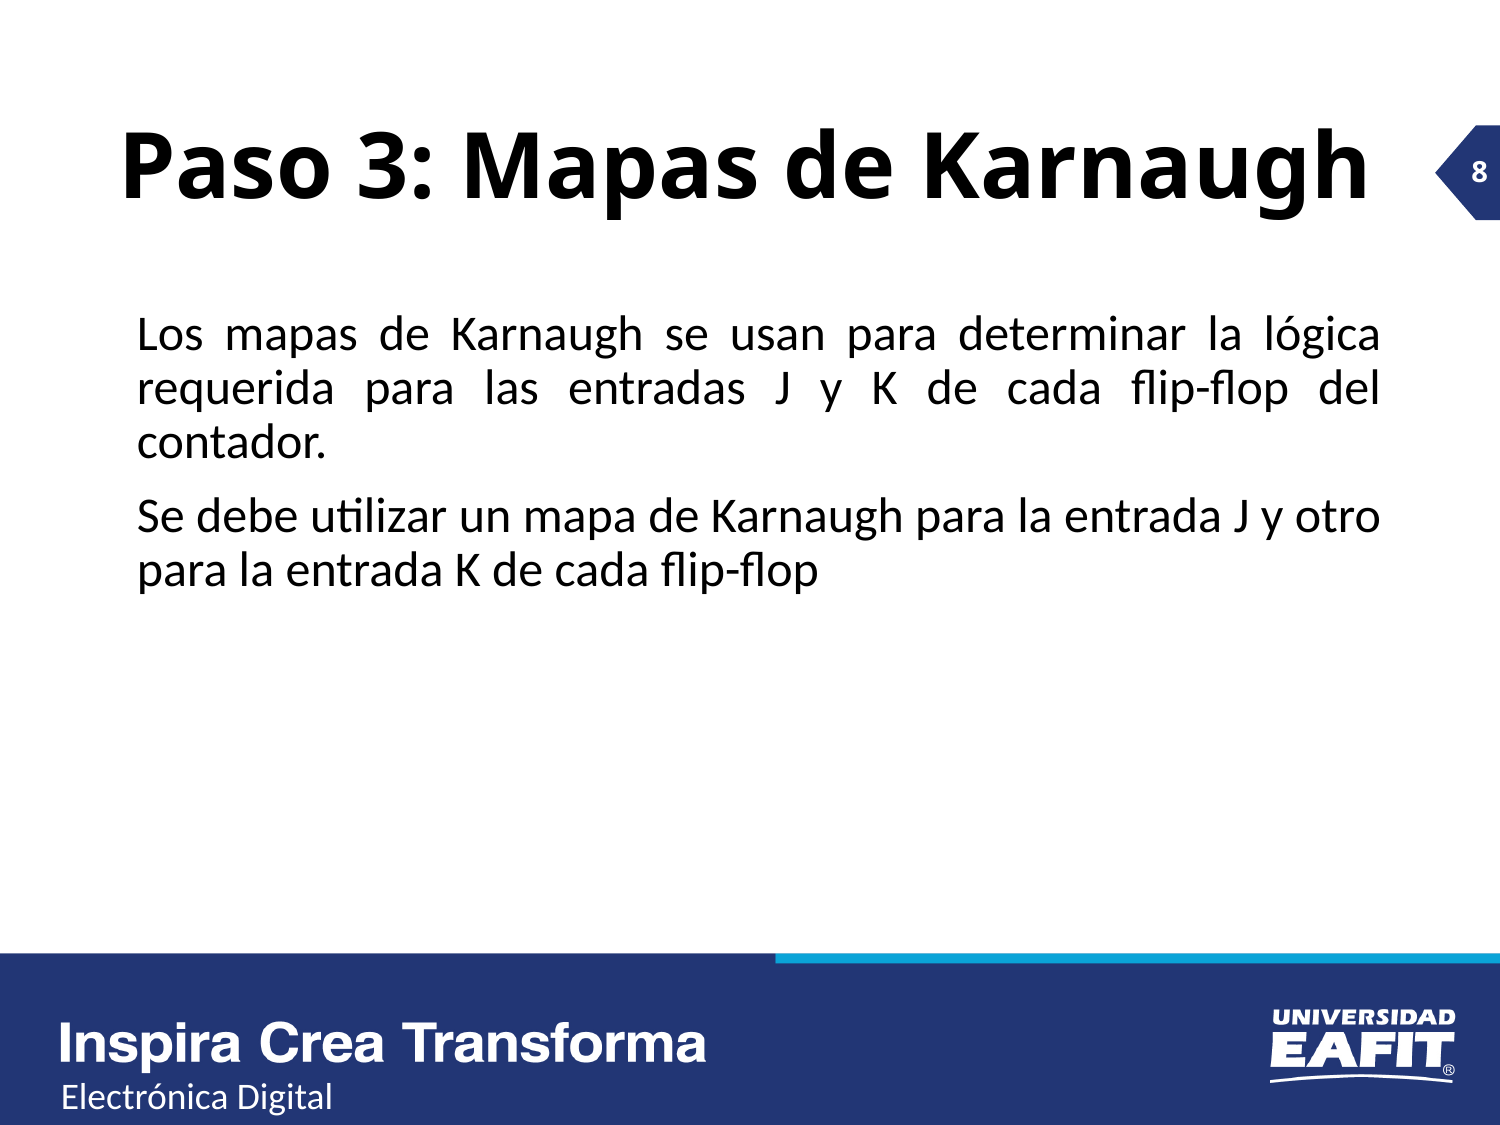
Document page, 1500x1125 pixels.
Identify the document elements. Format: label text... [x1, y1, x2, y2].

slide_number 8 [1399, 142, 1500, 203]
title Paso 3: Mapas de Karnaugh [103, 59, 1397, 278]
text_box Electrónica Digital [46, 1064, 349, 1125]
picture [0, 0, 1500, 1125]
list Los mapas de Karnaugh se usan para determinar la lógica requerida para las entradas J y K de cada flip-flop del contador. Se debe utilizar un mapa de Karnaugh para la entrada J y otro para la entrada K de cada flip-flop [103, 299, 1397, 1014]
